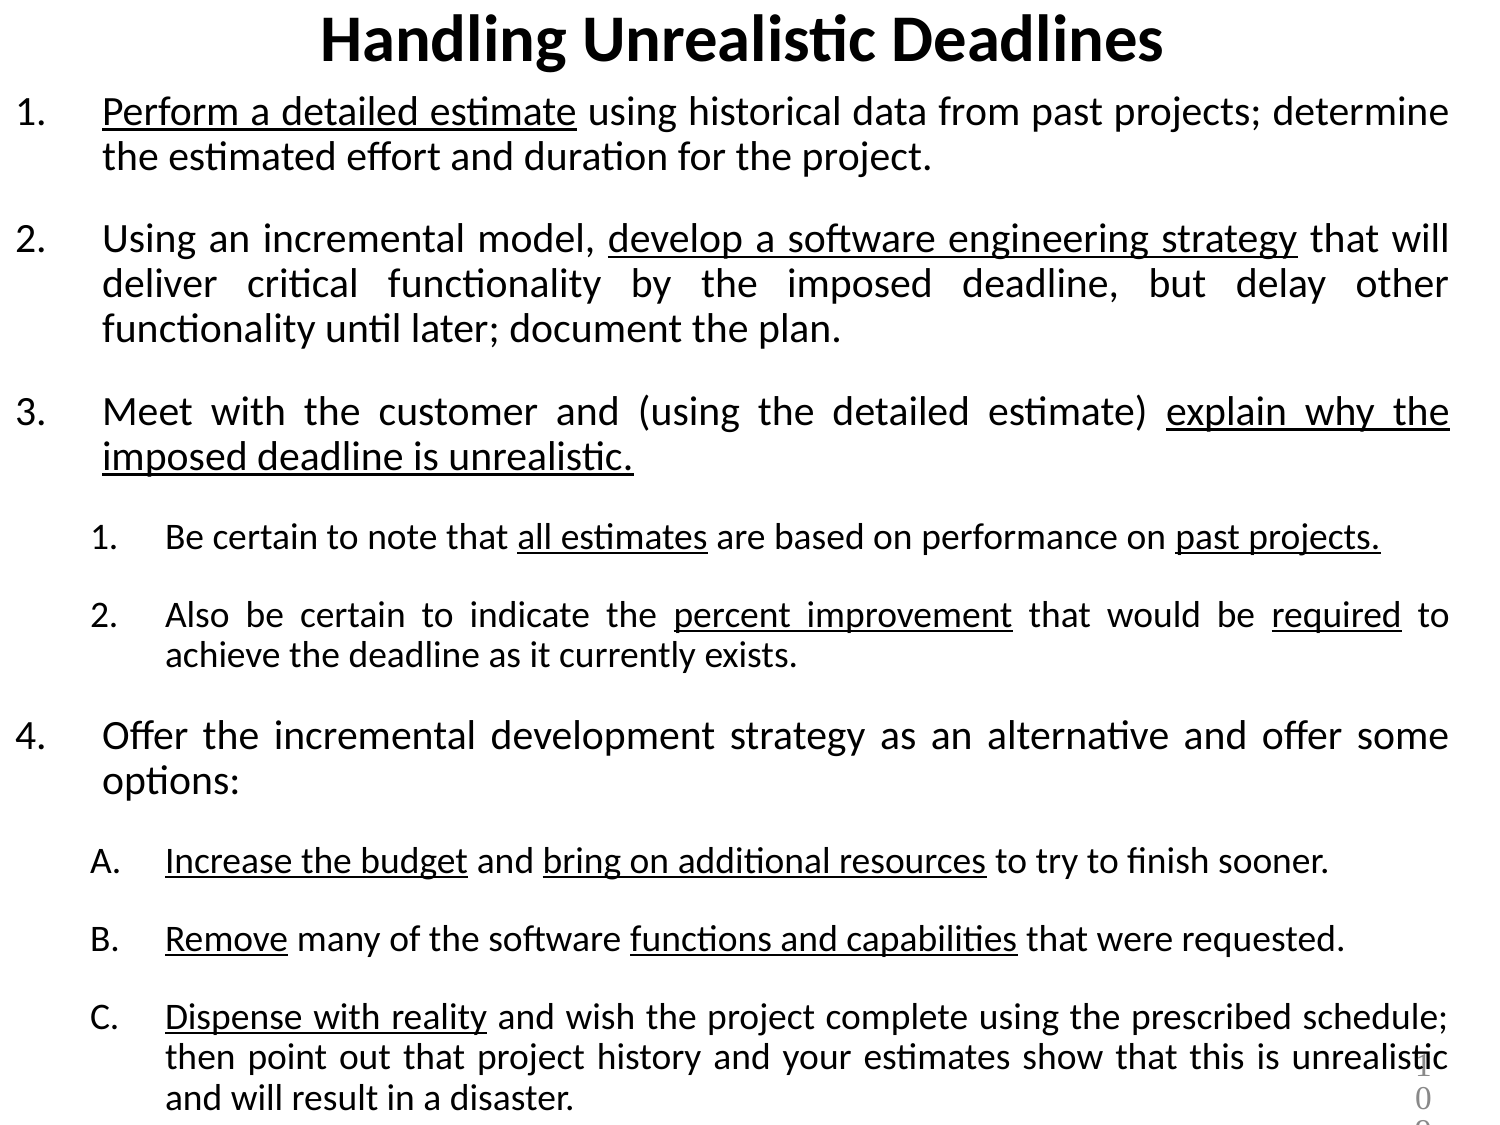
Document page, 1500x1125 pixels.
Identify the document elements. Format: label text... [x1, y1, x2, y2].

title Handling Unrealistic Deadlines [105, 0, 1381, 71]
list Perform a detailed estimate using historical data from past projects; determine the estimated effort and duration for the project. Using an incremental model, develop a software engineering strategy that will deliver critical functionality by the imposed deadline, but delay other functionality until later; document the plan. Meet with the customer and (using the detailed estimate) explain why the imposed deadline is unrealistic. Be certain to note that all estimates are based on performance on past projects. Also be certain to indicate the percent improvement that would be required to achieve the deadline as it currently exists. Offer the incremental development strategy as an alternative and offer some options: Increase the budget and bring on additional resources to try to finish sooner. Remove many of the software functions and capabilities that were requested. Dispense with reality and wish the project complete using the prescribed schedule; then point out that project history and your estimates show that this is unrealistic and will result in a disaster. [0, 81, 1466, 1125]
